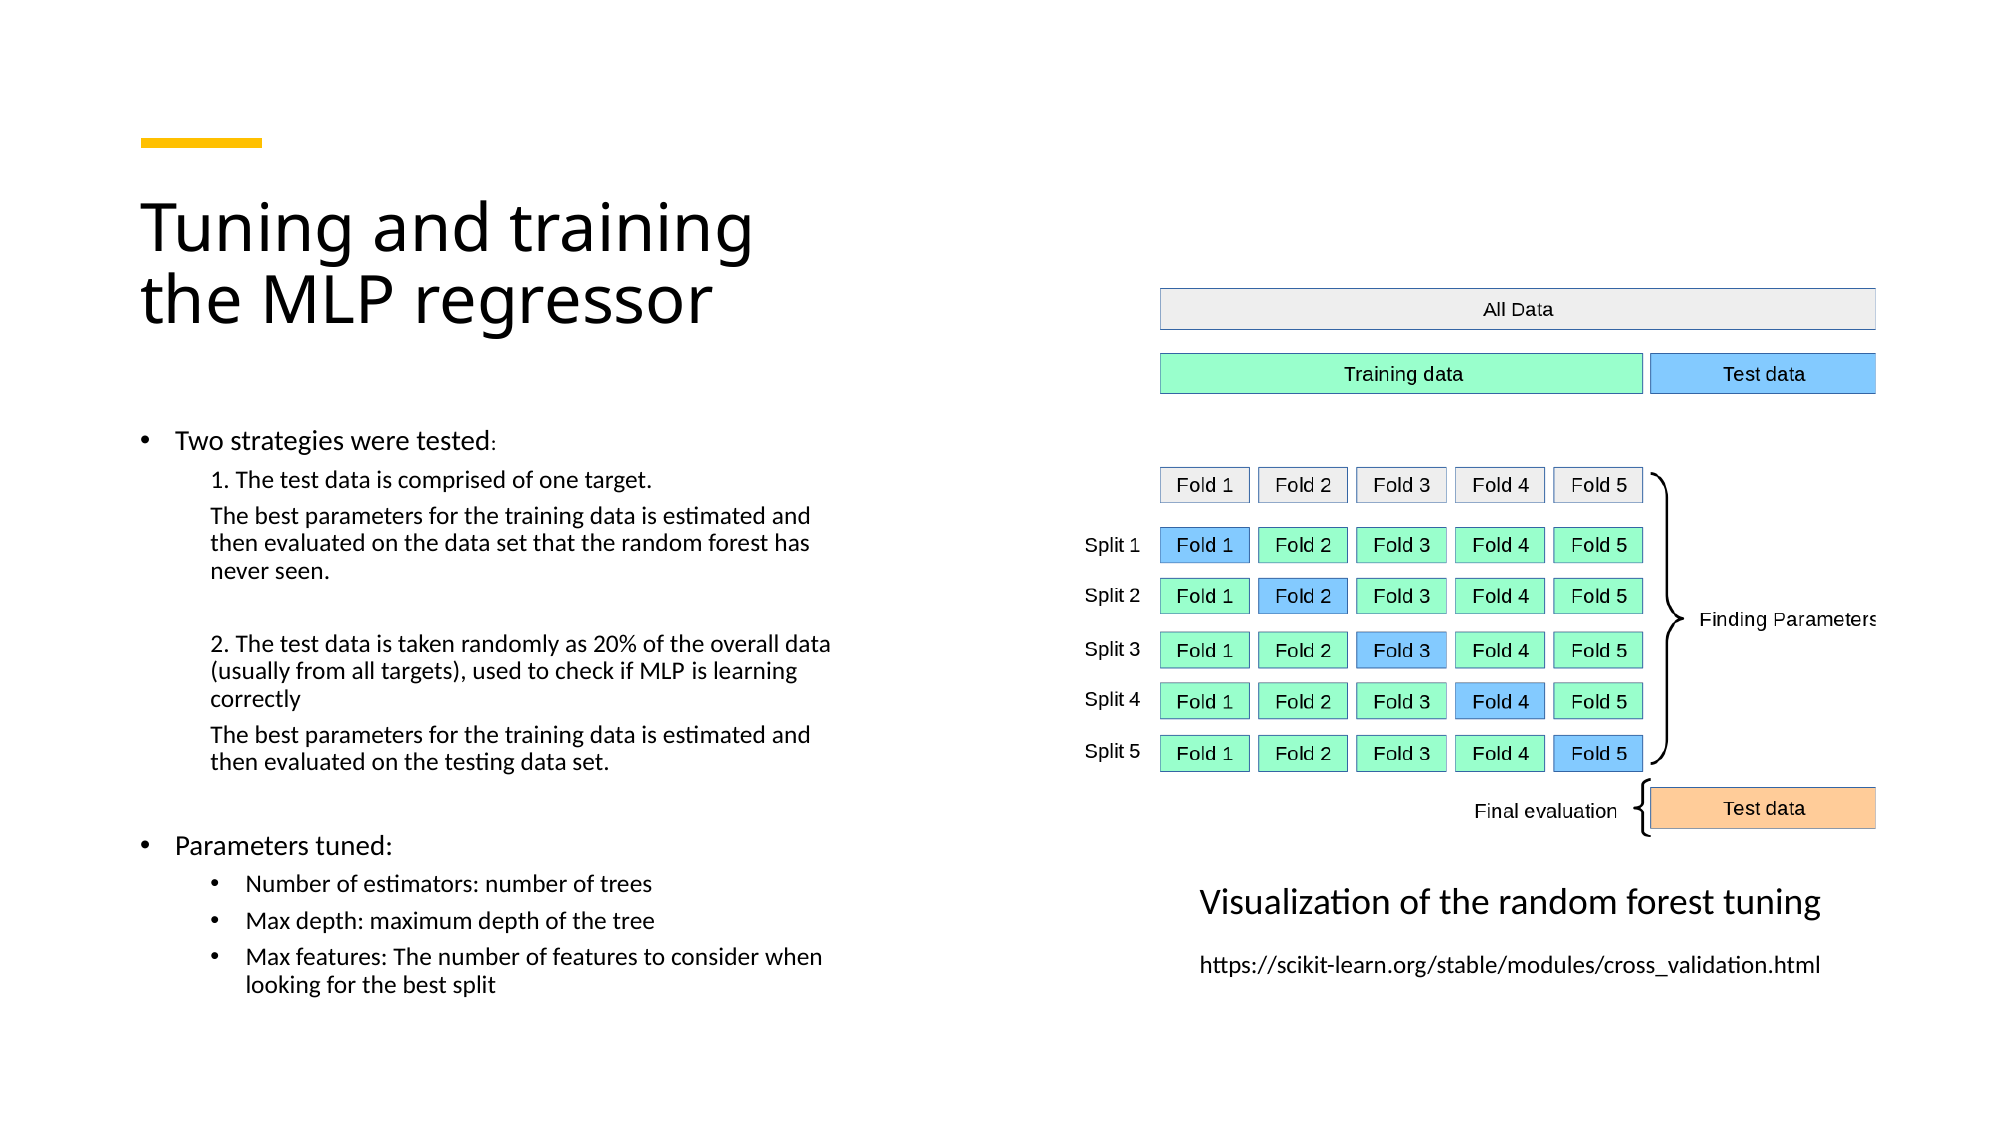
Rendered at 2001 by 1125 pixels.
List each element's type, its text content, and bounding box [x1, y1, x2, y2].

title Tuning and training the MLP regressor [124, 186, 871, 417]
list Two strategies were tested: 1. The test data is comprised of one target. The best parameters for the training data is estimated and then evaluated on the data set that the random forest has never seen. 2. The test data is taken randomly as 20% of the overall data (usually from all targets), used to check if MLP is learning correctly The best parameters for the training data is estimated and then evaluated on the testing data set. Parameters tuned: Number of estimators: number of trees Max depth: maximum depth of the tree Max features: The number of features to consider when looking for the best split [124, 418, 871, 1010]
text_box https://scikit-learn.org/stable/modules/cross_validation.html [1184, 941, 1875, 986]
text_box Visualization of the random forest tuning [1184, 869, 1903, 930]
picture [1085, 288, 1876, 837]
